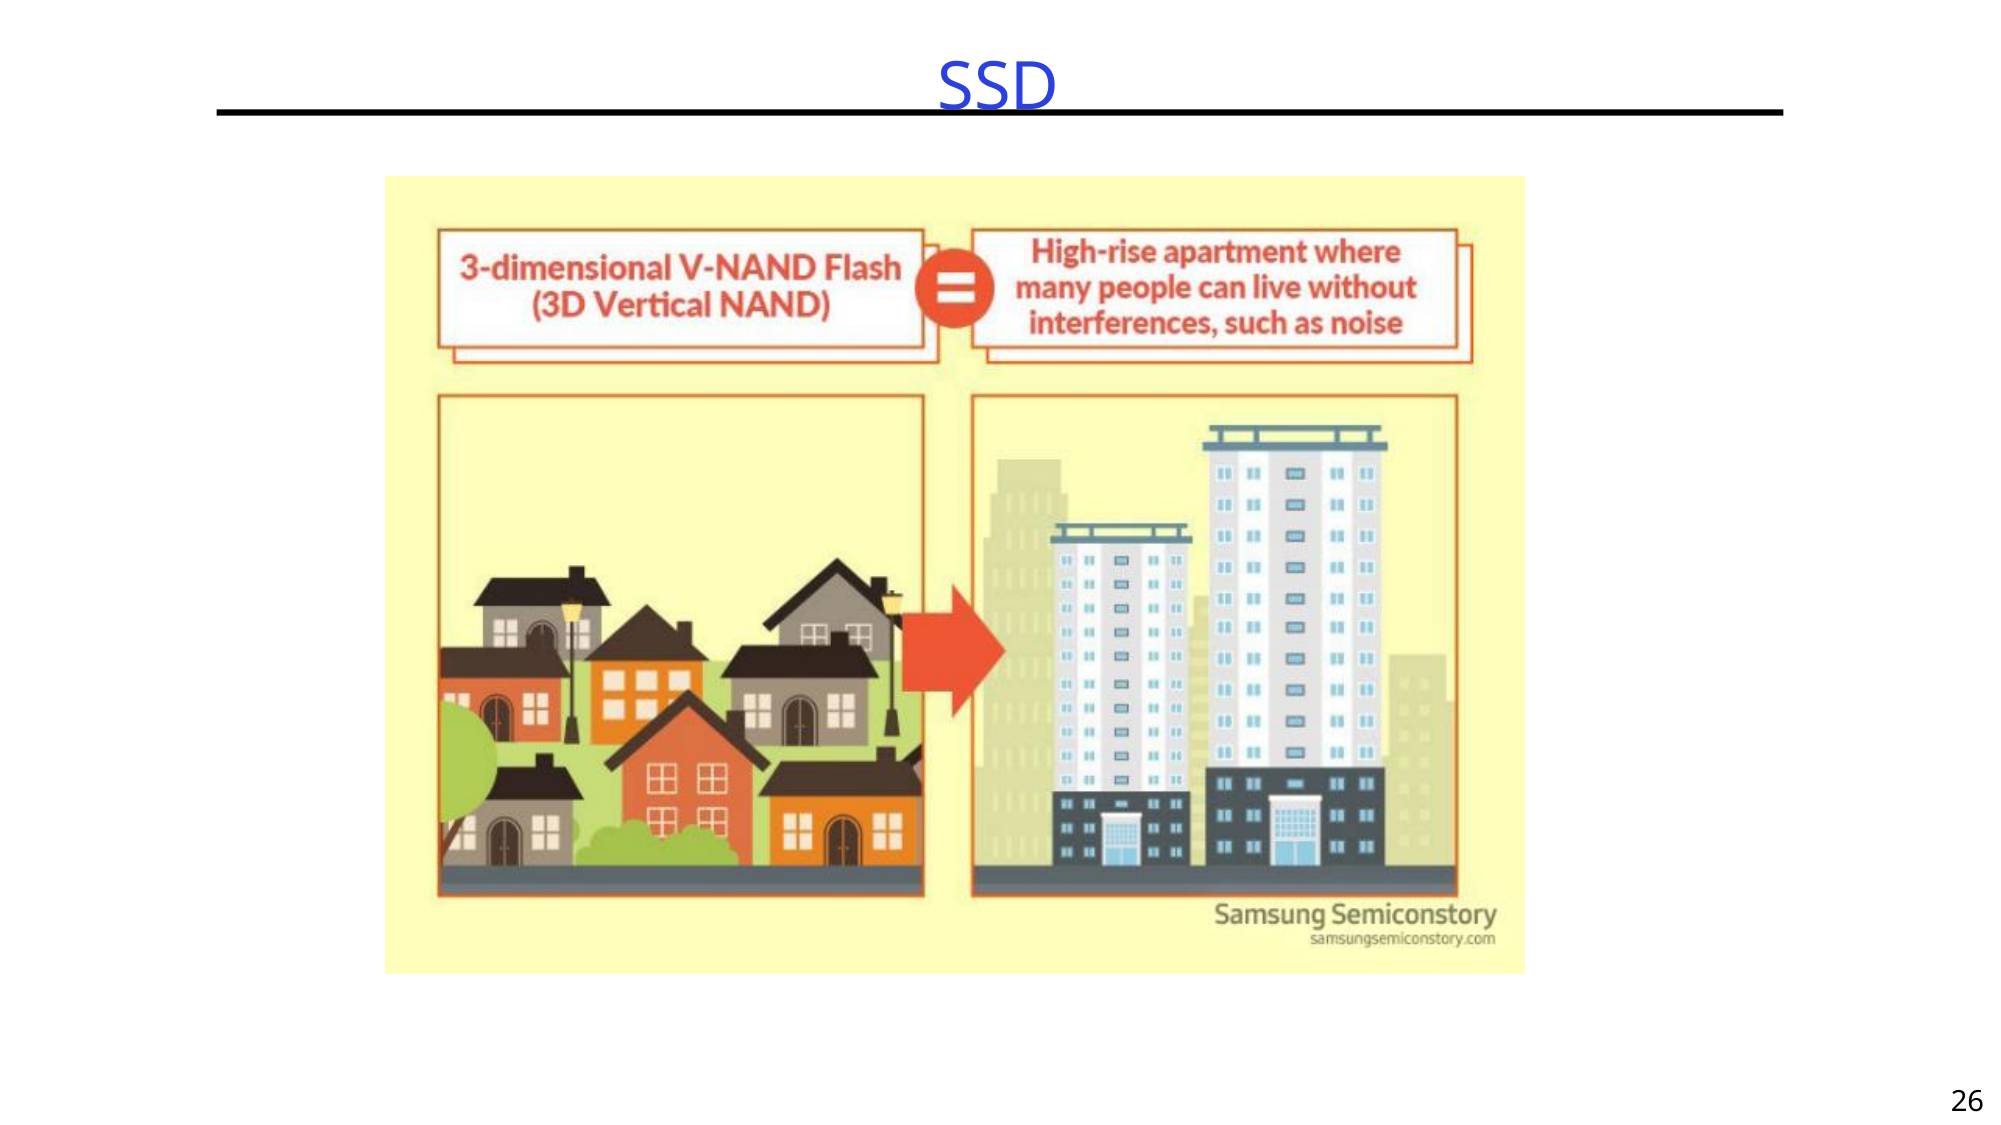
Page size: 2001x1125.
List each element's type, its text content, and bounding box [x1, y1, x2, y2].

title SSD [68, 45, 1929, 133]
picture [385, 175, 1526, 974]
